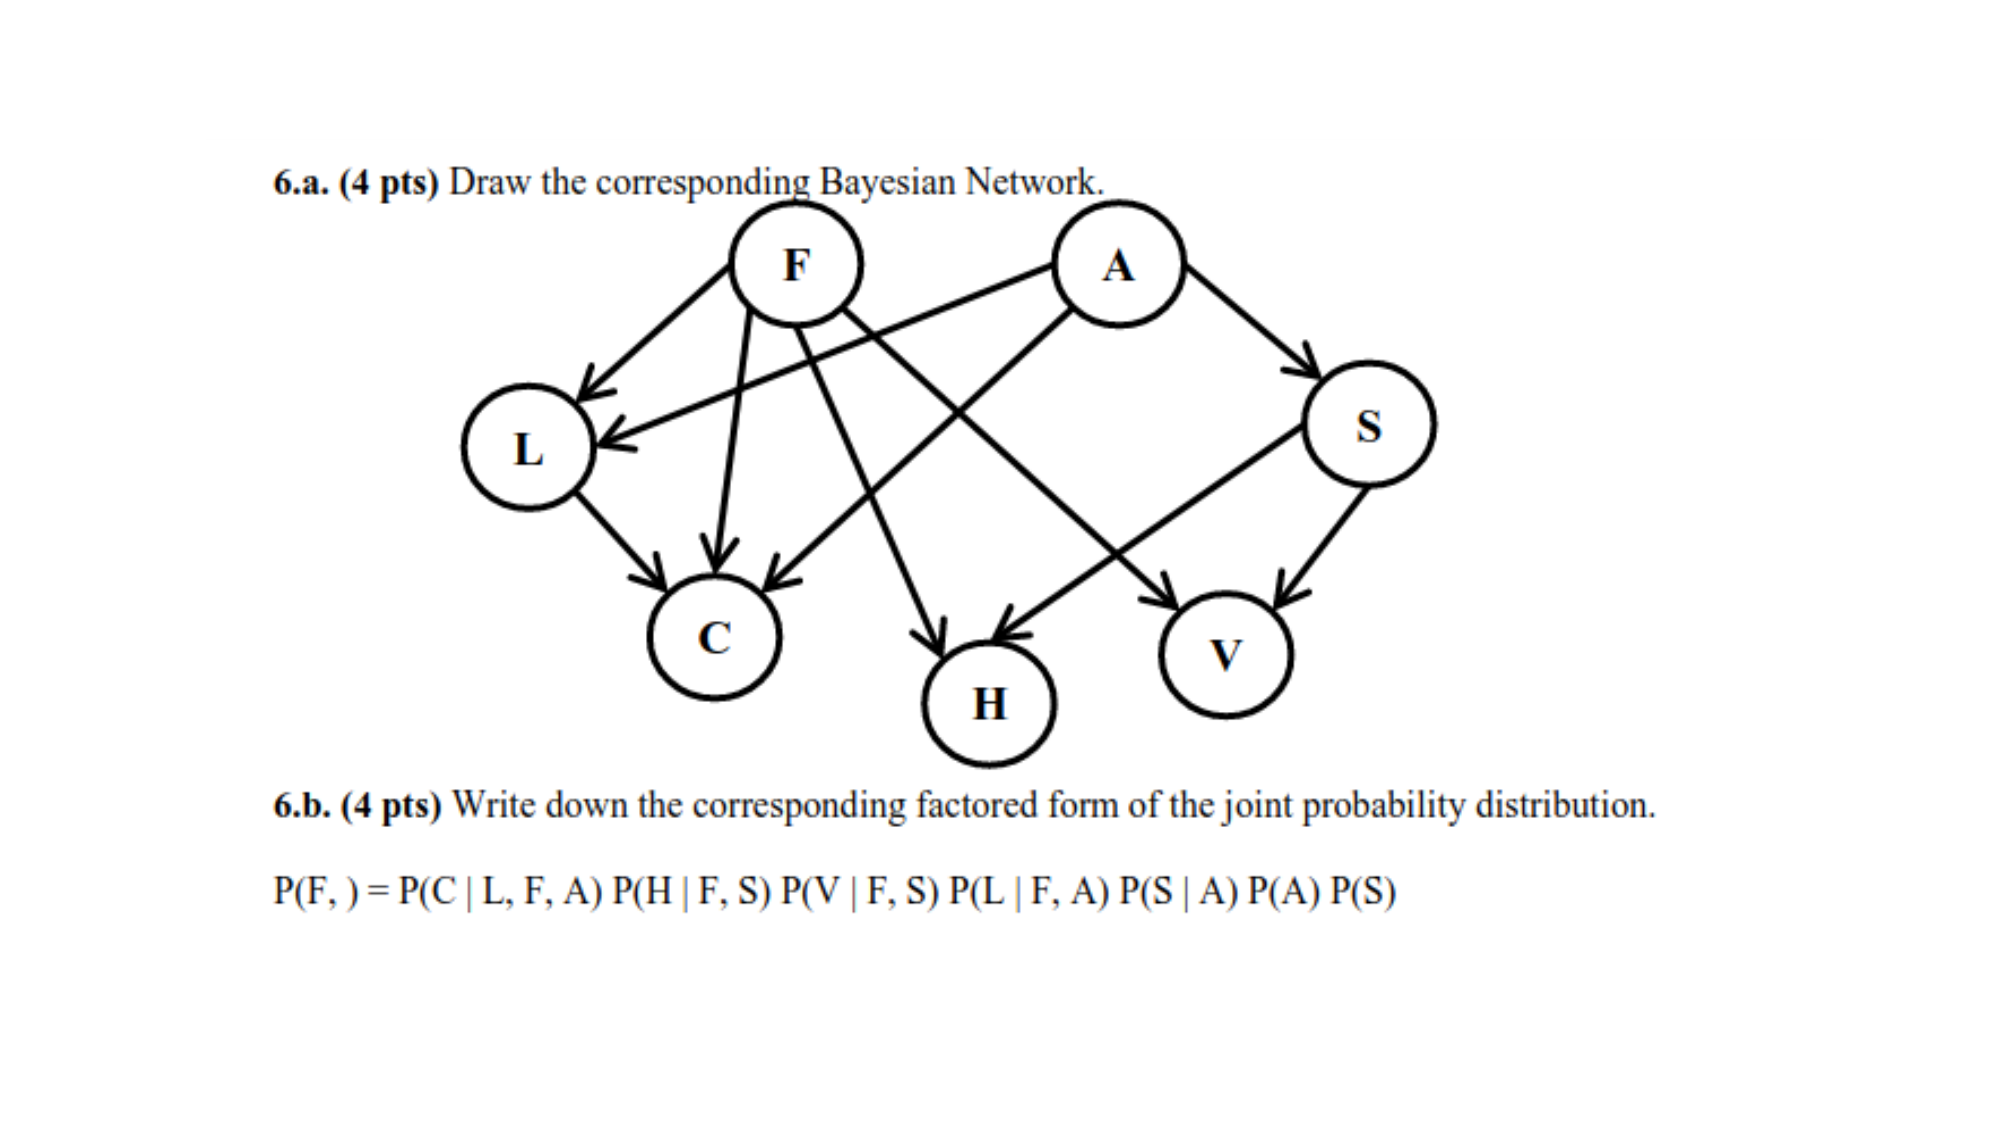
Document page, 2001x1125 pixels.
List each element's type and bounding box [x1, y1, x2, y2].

picture [206, 138, 1824, 952]
